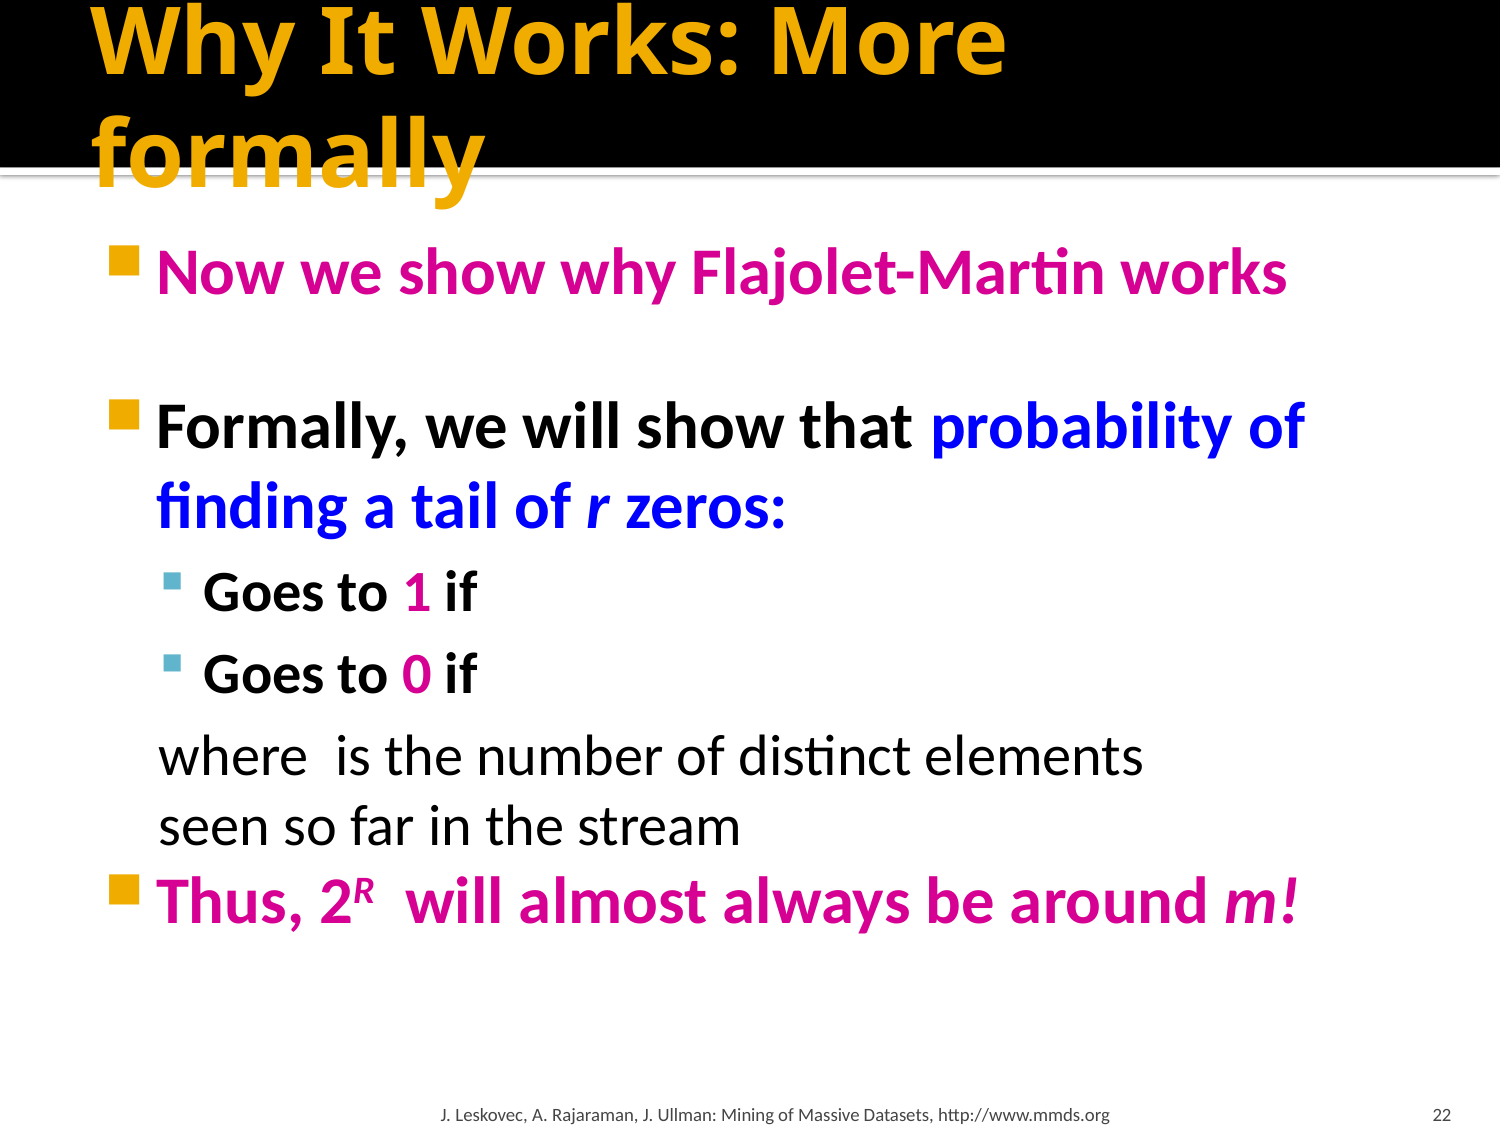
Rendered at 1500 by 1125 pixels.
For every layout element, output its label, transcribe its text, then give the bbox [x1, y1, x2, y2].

footer J. Leskovec, A. Rajaraman, J. Ullman: Mining of Massive Datasets, http://www.mmds.org [433, 1080, 1337, 1125]
slide_number 22 [1345, 1080, 1467, 1125]
title Why It Works: More formally [75, 12, 1425, 175]
